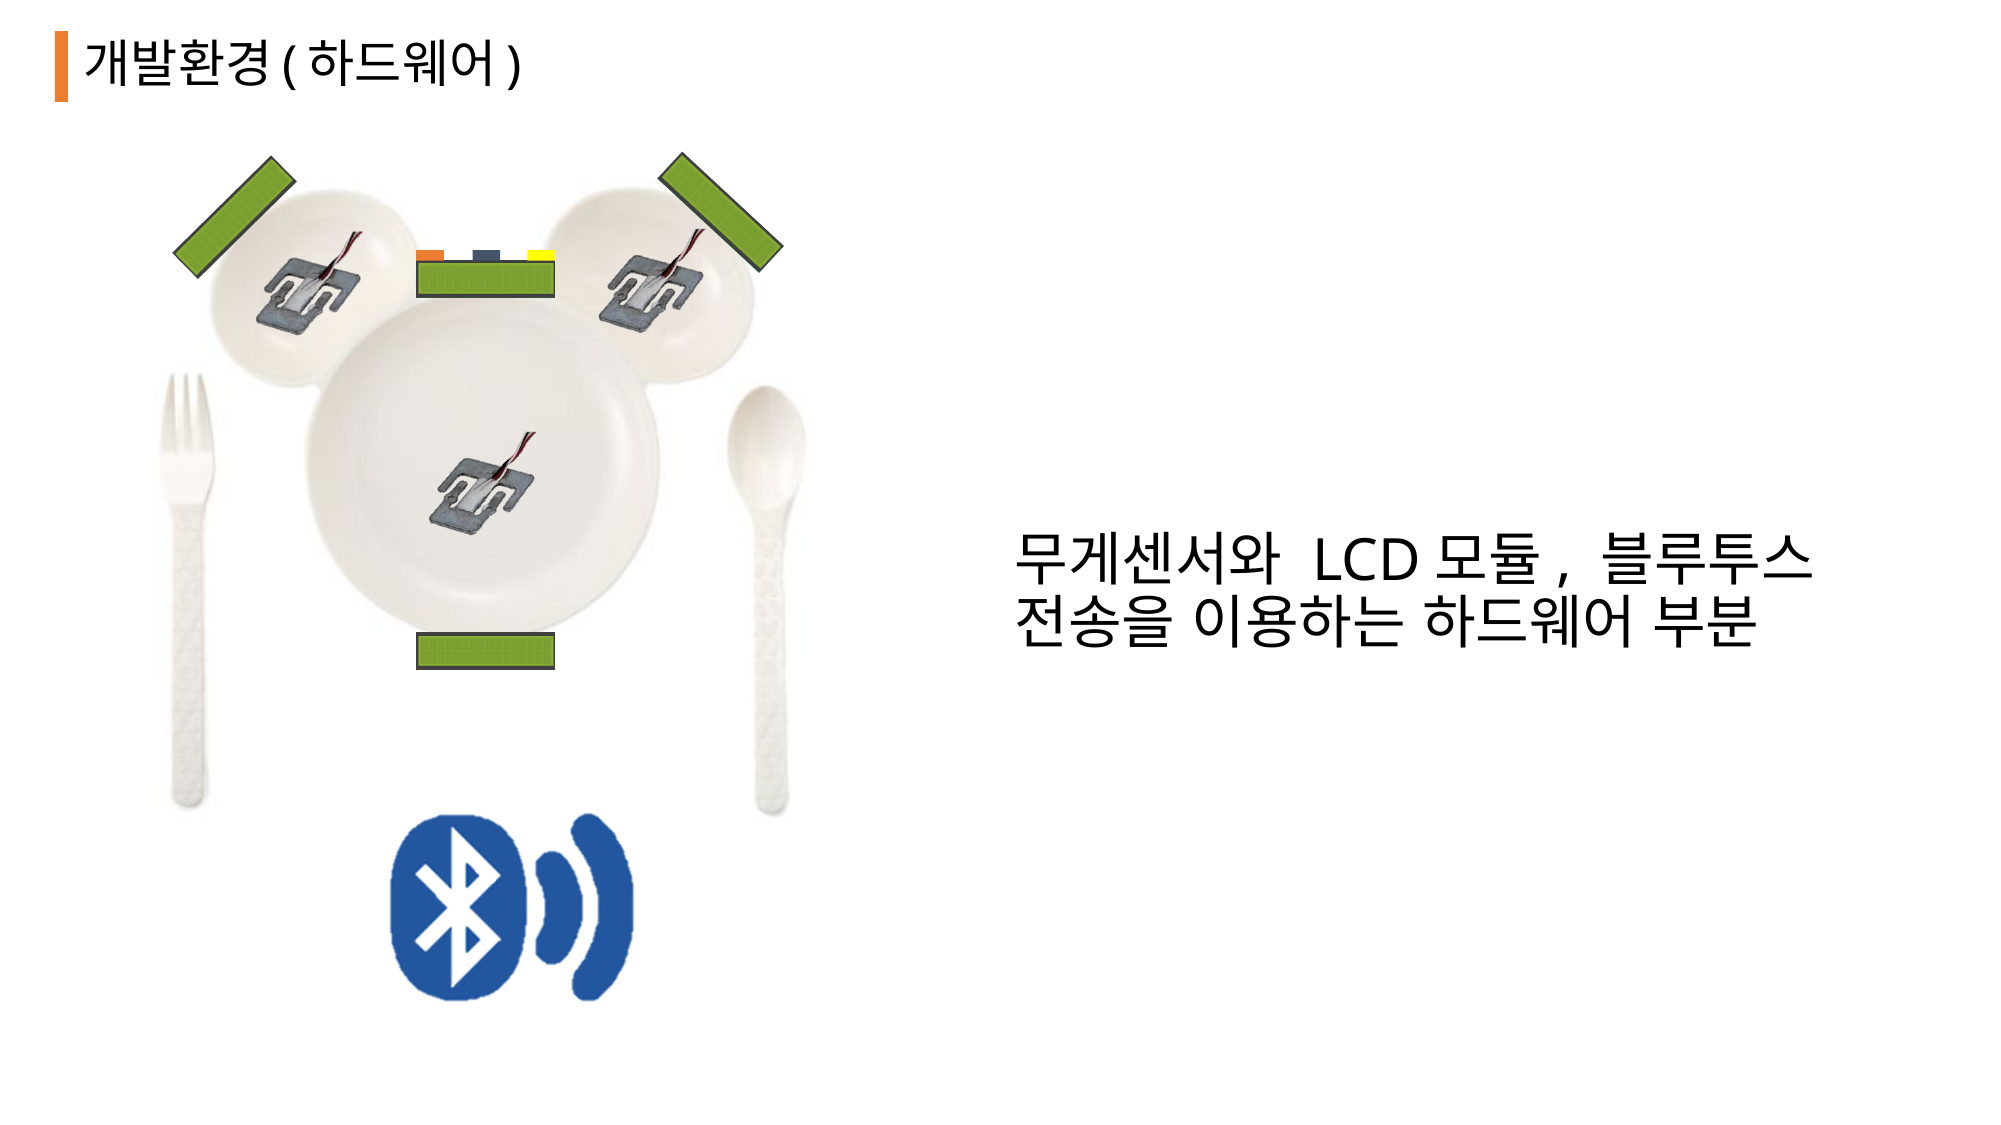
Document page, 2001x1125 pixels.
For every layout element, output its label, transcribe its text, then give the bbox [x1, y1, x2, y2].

picture [57, 135, 876, 1054]
title 개발환경(하드웨어) [69, 31, 1945, 102]
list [235, 224, 388, 340]
text_box [54, 30, 69, 103]
text_box 무게센서와 LCD모듈, 블루투스 전송을 이용하는 하드웨어 부분 [999, 123, 1945, 1063]
